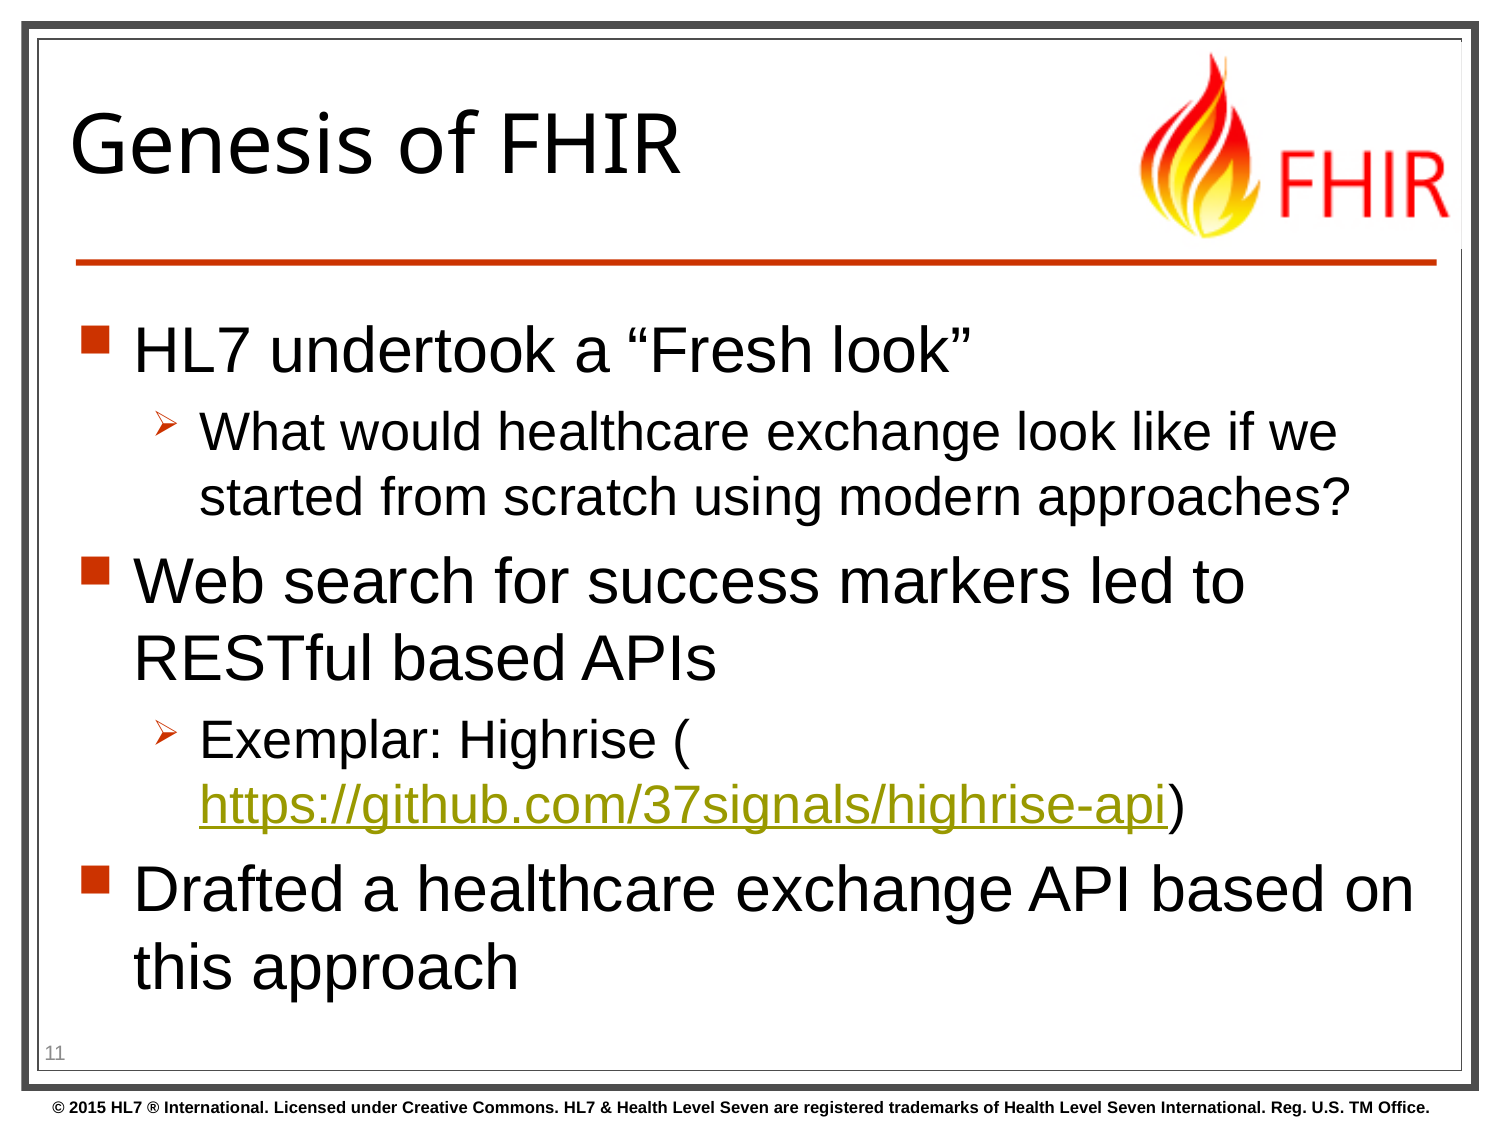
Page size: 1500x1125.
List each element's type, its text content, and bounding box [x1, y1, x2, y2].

title Genesis of FHIR [53, 54, 1122, 244]
list HL7 undertook a “Fresh look” What would healthcare exchange look like if we started from scratch using modern approaches? Web search for success markers led to RESTful based APIs Exemplar: Highrise (https://github.com/37signals/highrise-api) Drafted a healthcare exchange API based on this approach [62, 299, 1438, 1035]
picture [1127, 42, 1462, 249]
slide_number 11 [29, 1034, 148, 1071]
